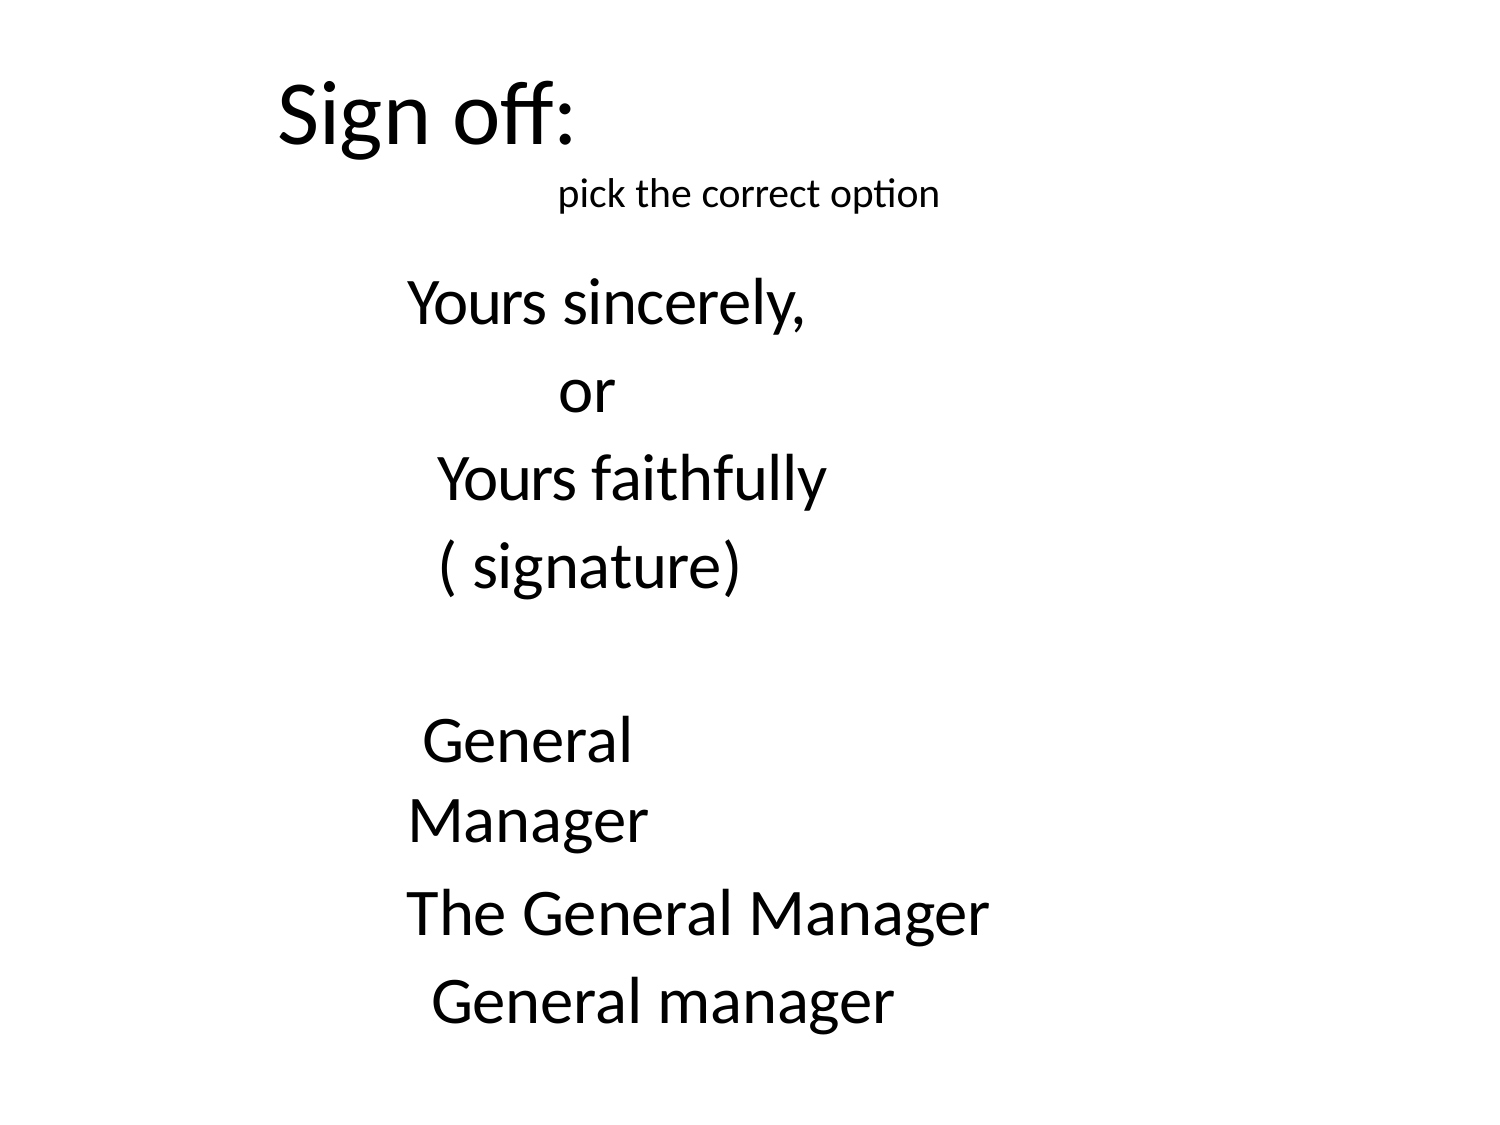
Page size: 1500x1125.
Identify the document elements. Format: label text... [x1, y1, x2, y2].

title Sign off: [275, 50, 904, 241]
text_box pick the correct option [555, 163, 945, 217]
text_box Yours sincerely, or Yours faithfully ( signature) General Manager The General Manager General manager [404, 247, 997, 1037]
